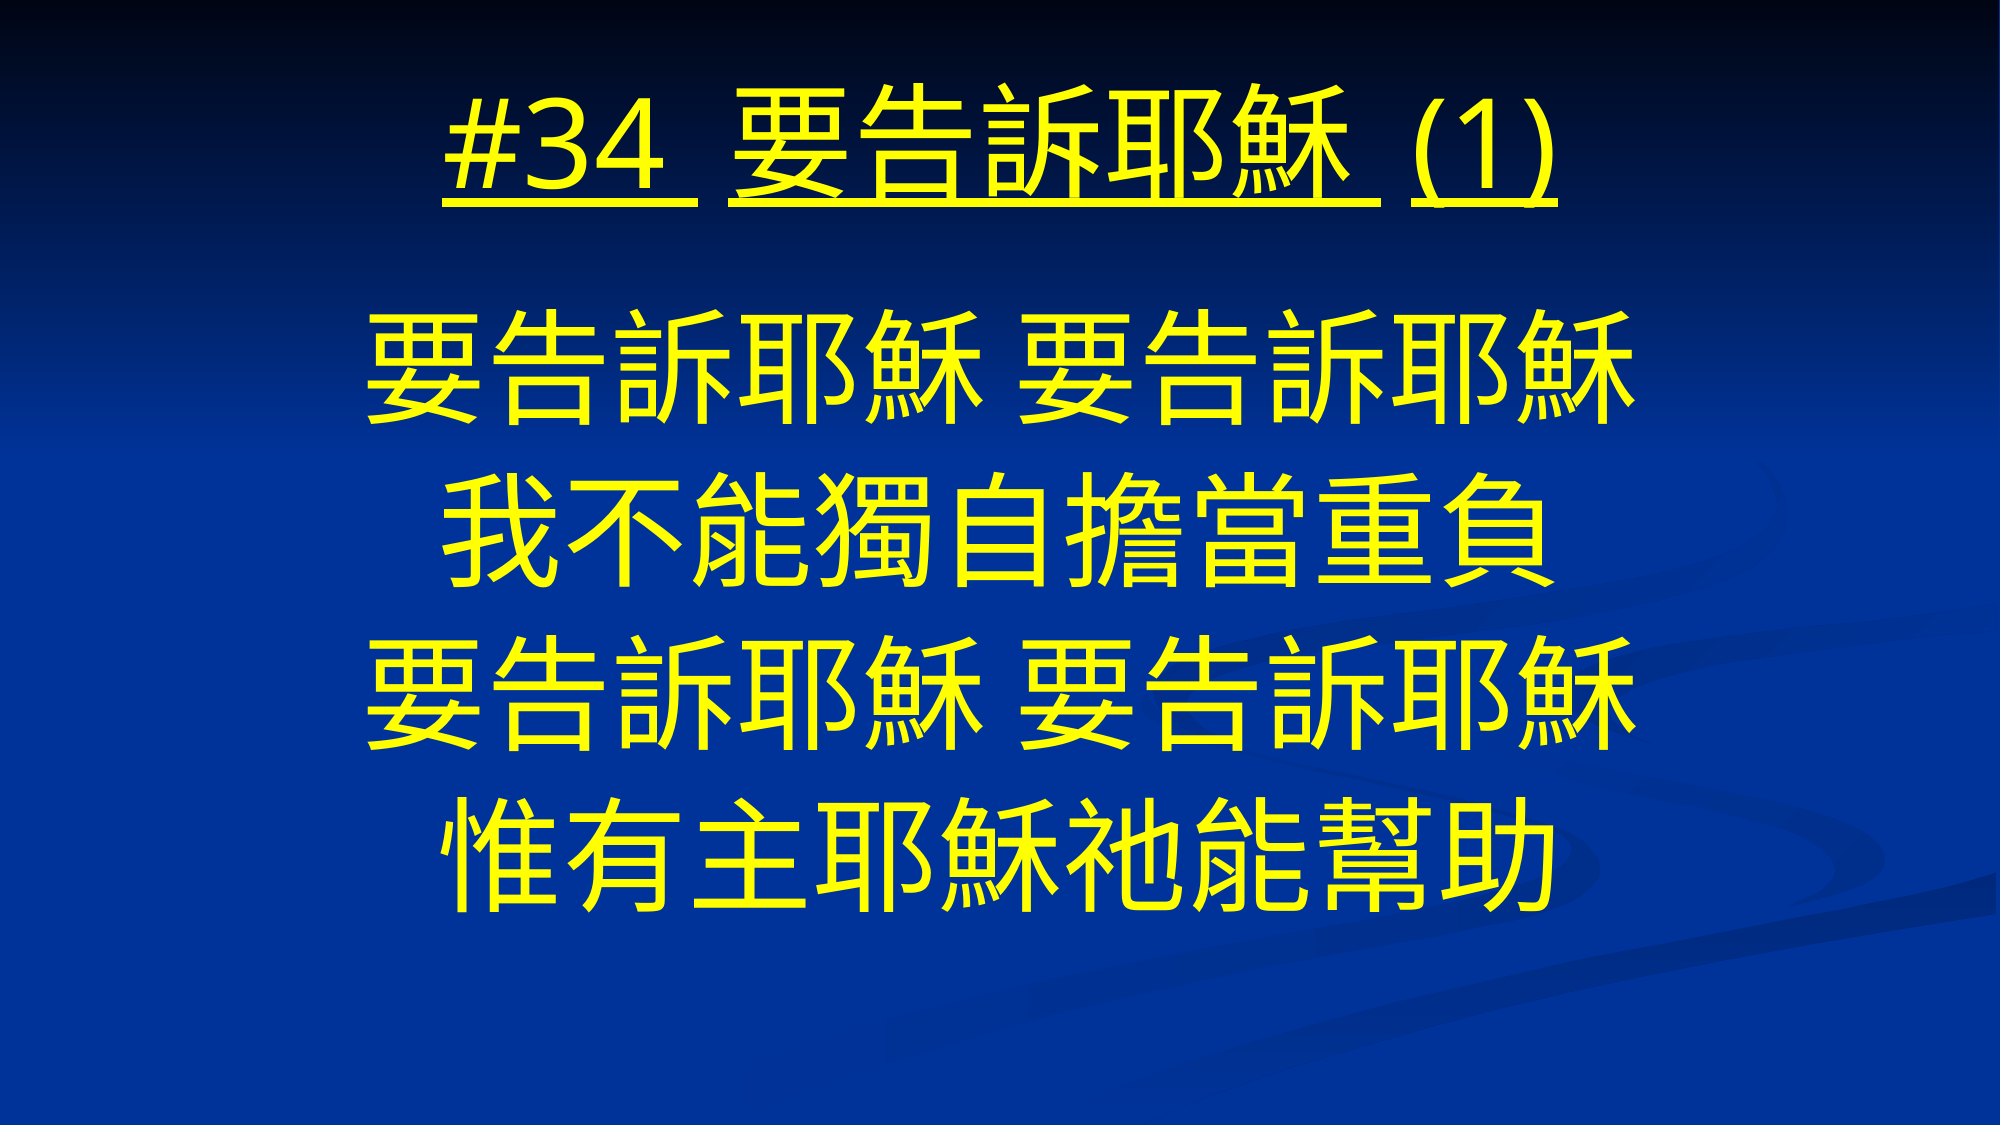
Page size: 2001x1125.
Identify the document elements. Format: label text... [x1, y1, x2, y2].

title #34 要告訴耶穌 (1) [99, 45, 1900, 233]
list 要告訴耶穌 要告訴耶穌 我不能獨自擔當重負 要告訴耶穌 要告訴耶穌 惟有主耶穌祂能幫助 [54, 282, 1945, 1025]
